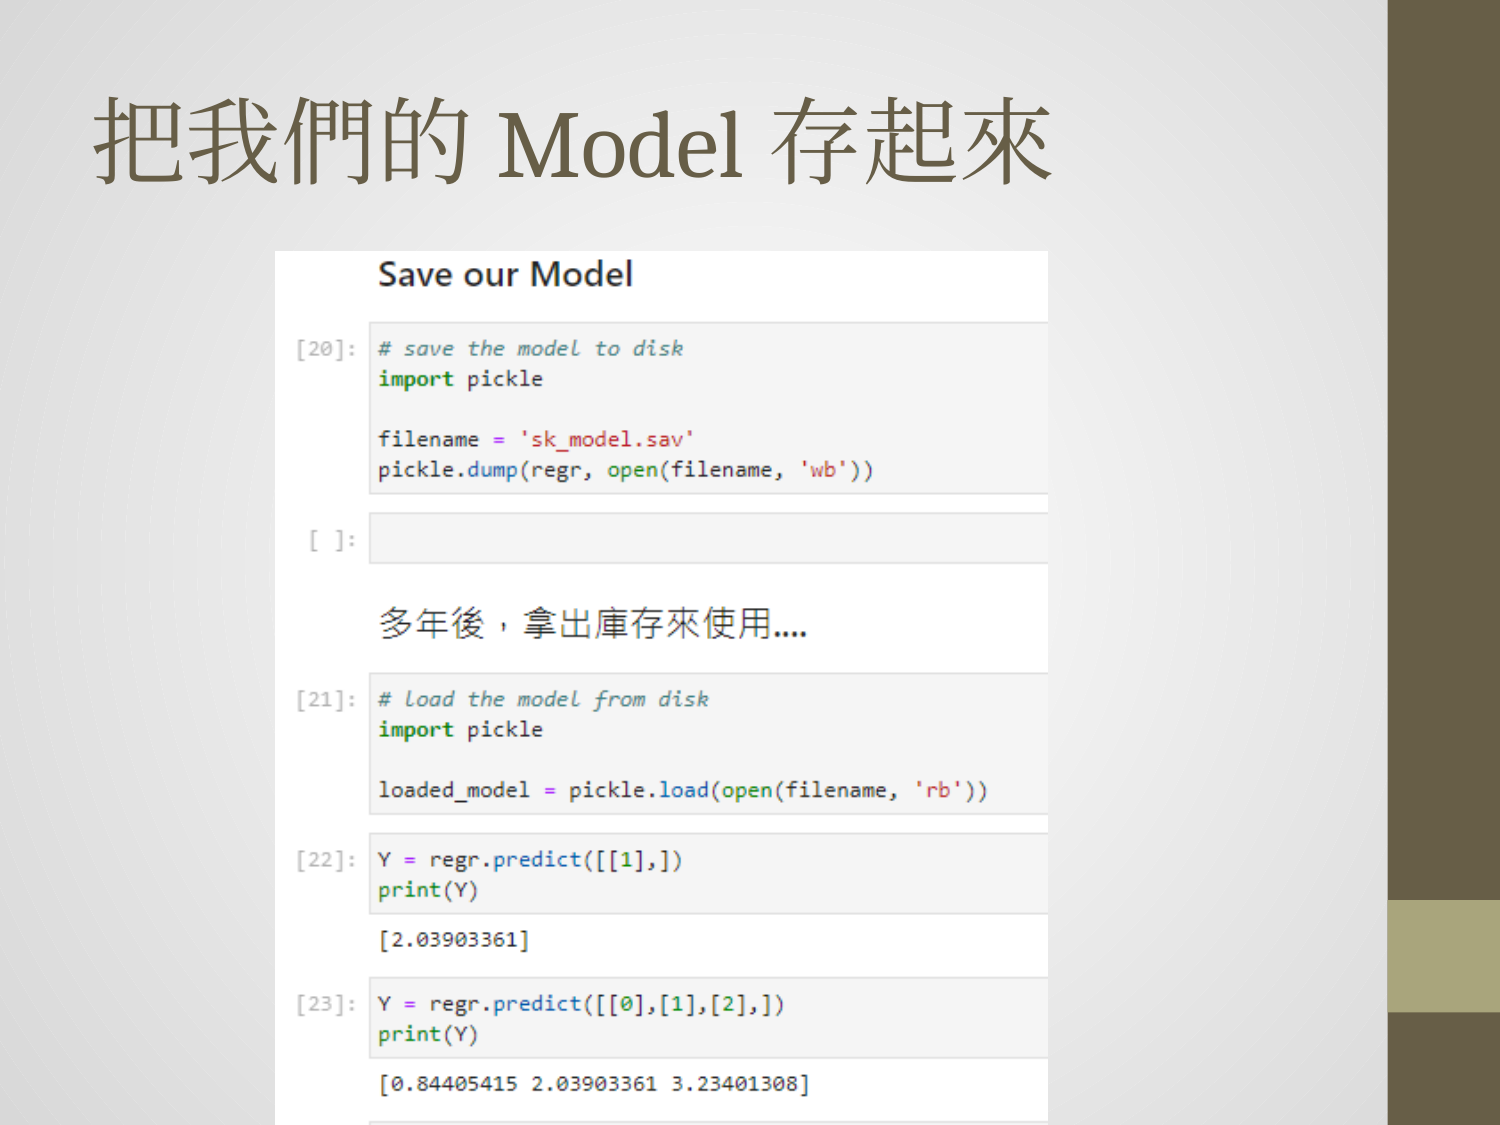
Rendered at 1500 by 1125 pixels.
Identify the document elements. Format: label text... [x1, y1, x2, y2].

title 把我們的Model存起來 [75, 45, 1325, 233]
picture [274, 250, 1048, 1125]
